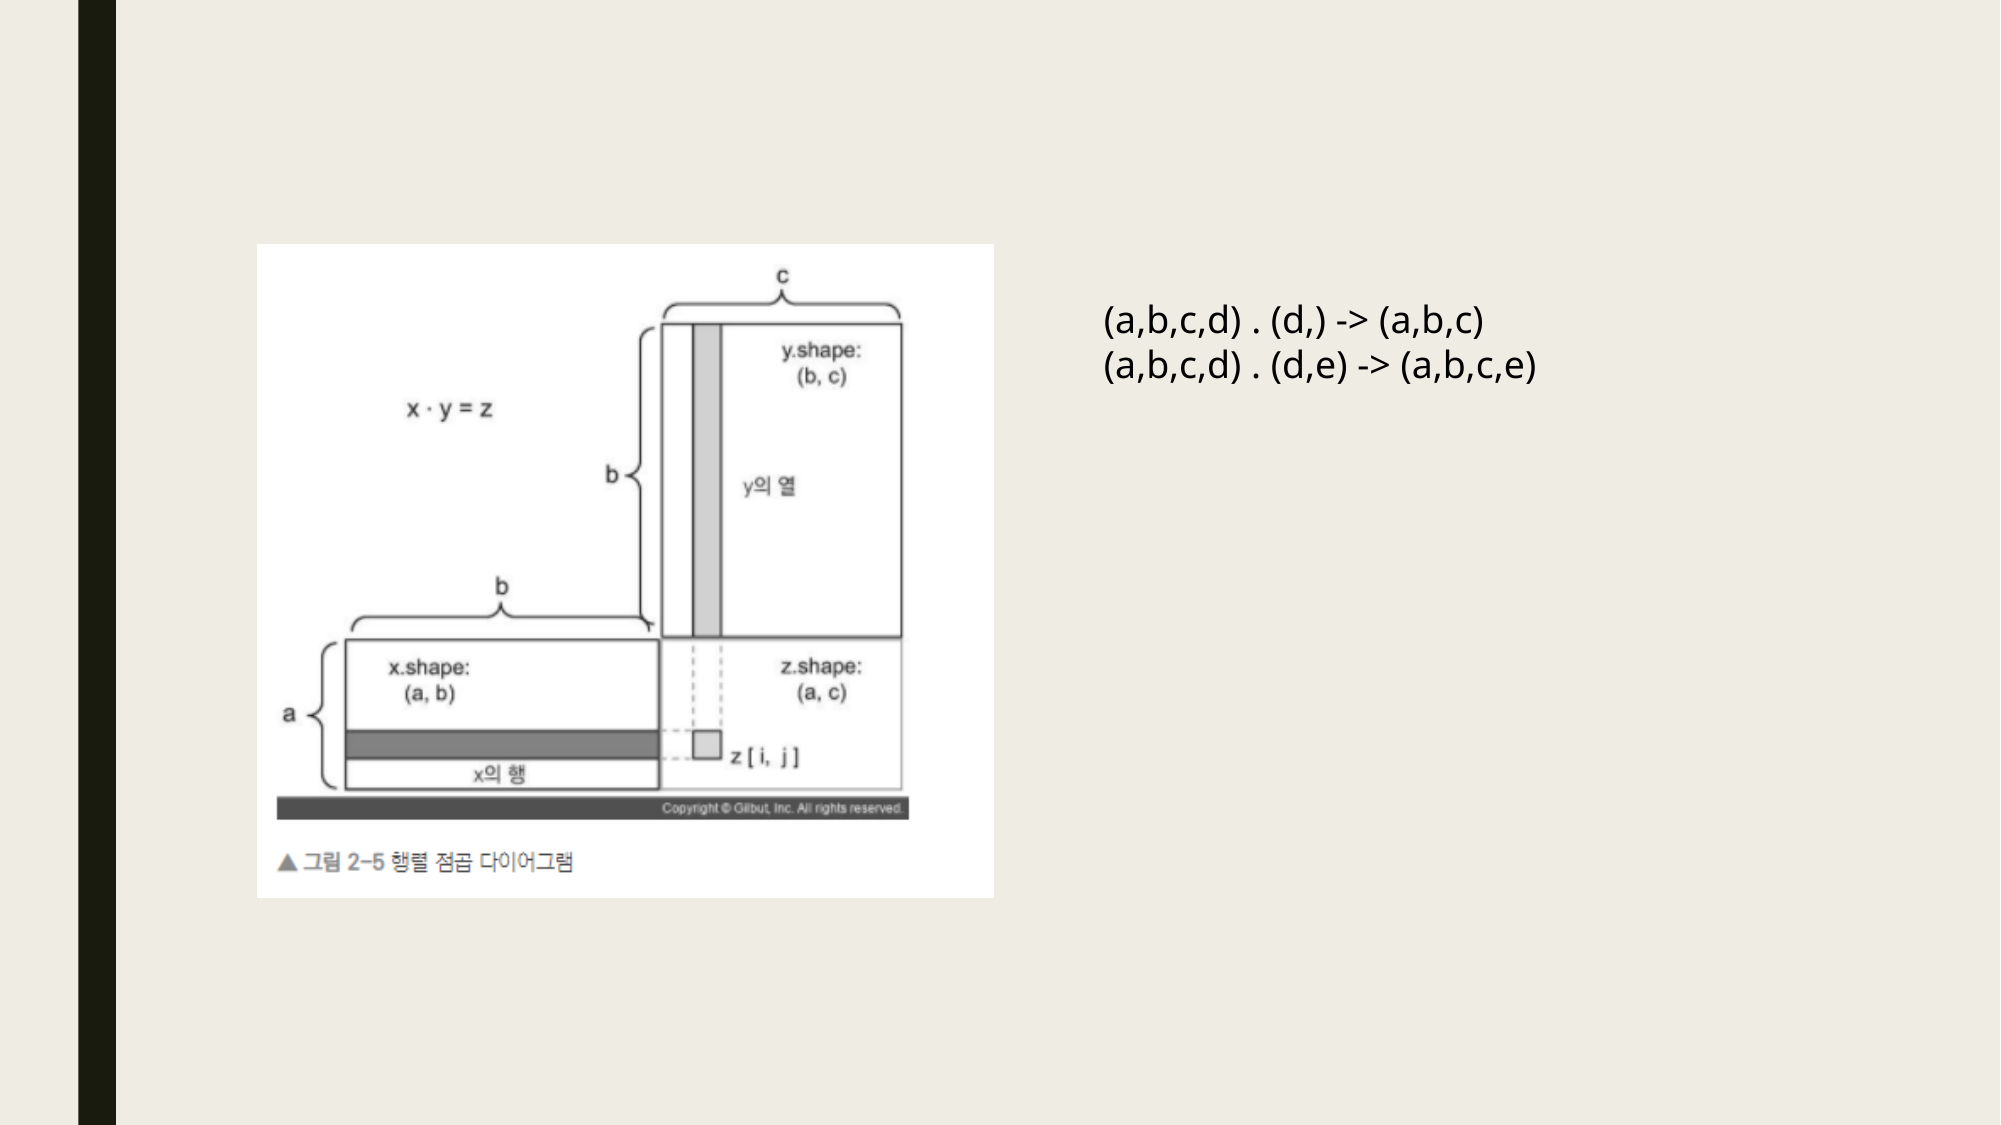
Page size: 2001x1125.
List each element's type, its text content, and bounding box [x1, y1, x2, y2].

text_box (a,b,c,d) . (d,) -> (a,b,c) (a,b,c,d) . (d,e) -> (a,b,c,e) [1079, 244, 1972, 394]
picture [257, 244, 994, 898]
